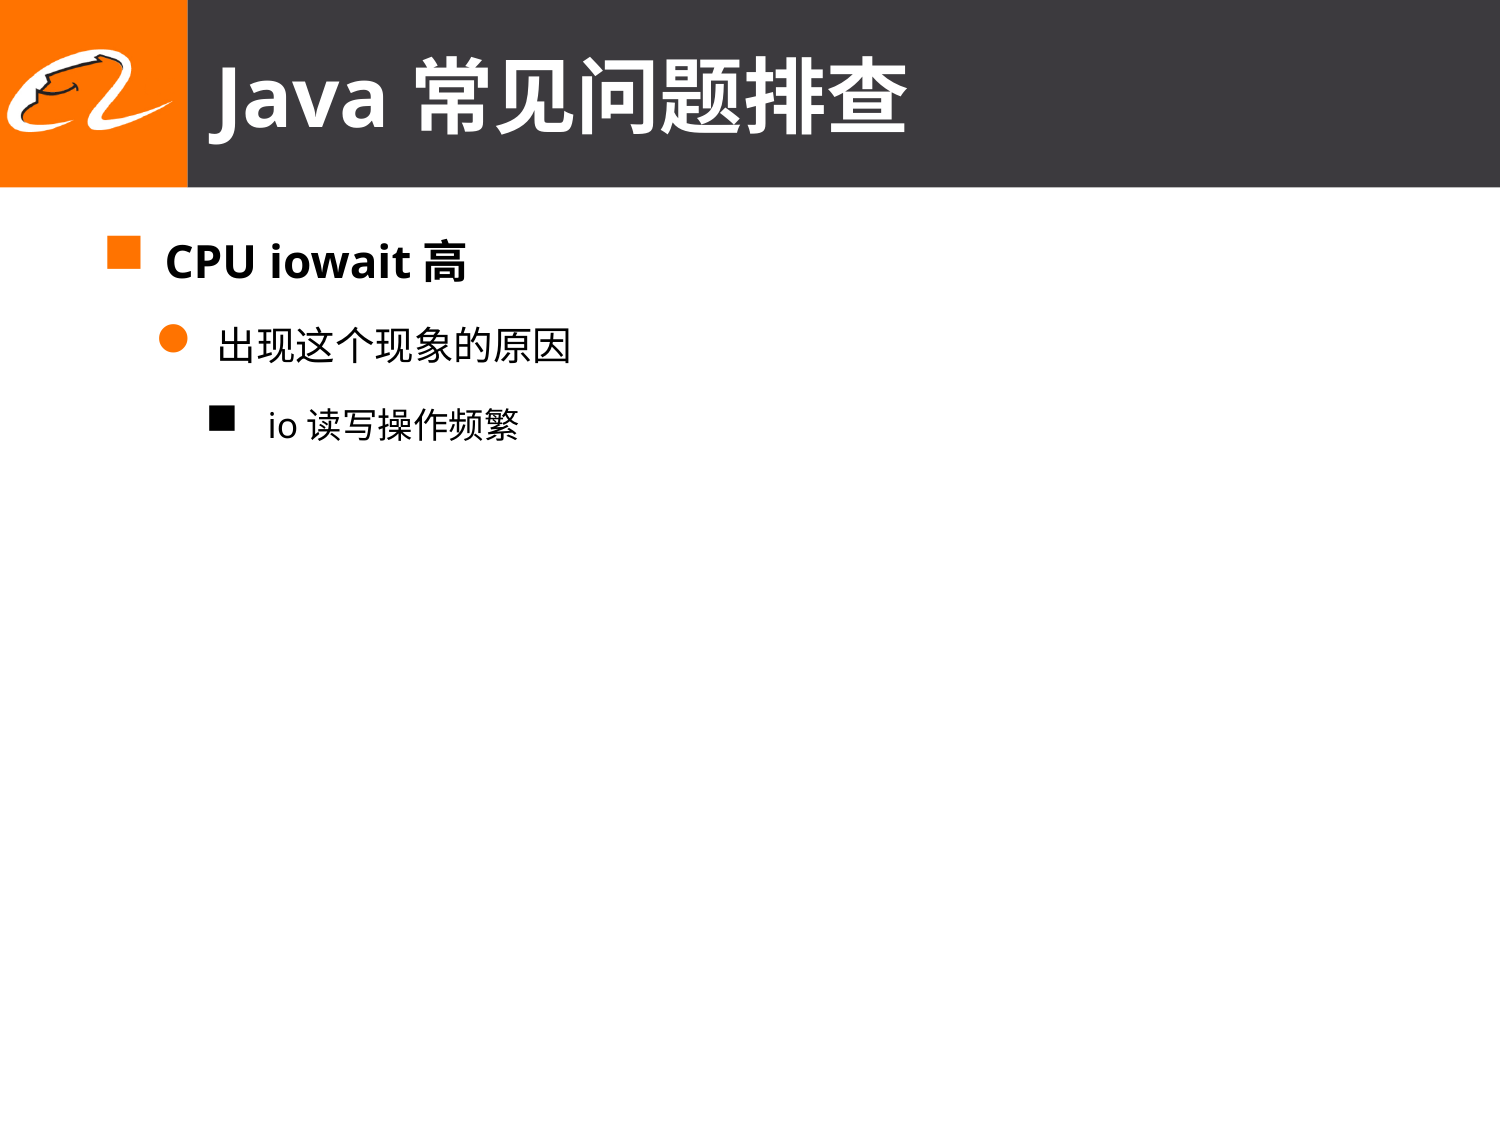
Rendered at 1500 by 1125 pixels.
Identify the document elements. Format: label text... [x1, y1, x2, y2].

title Java常见问题排查 [199, 0, 1476, 188]
picture [0, 43, 175, 138]
list CPU iowait高 出现这个现象的原因 io读写操作频繁 [49, 224, 1451, 1038]
